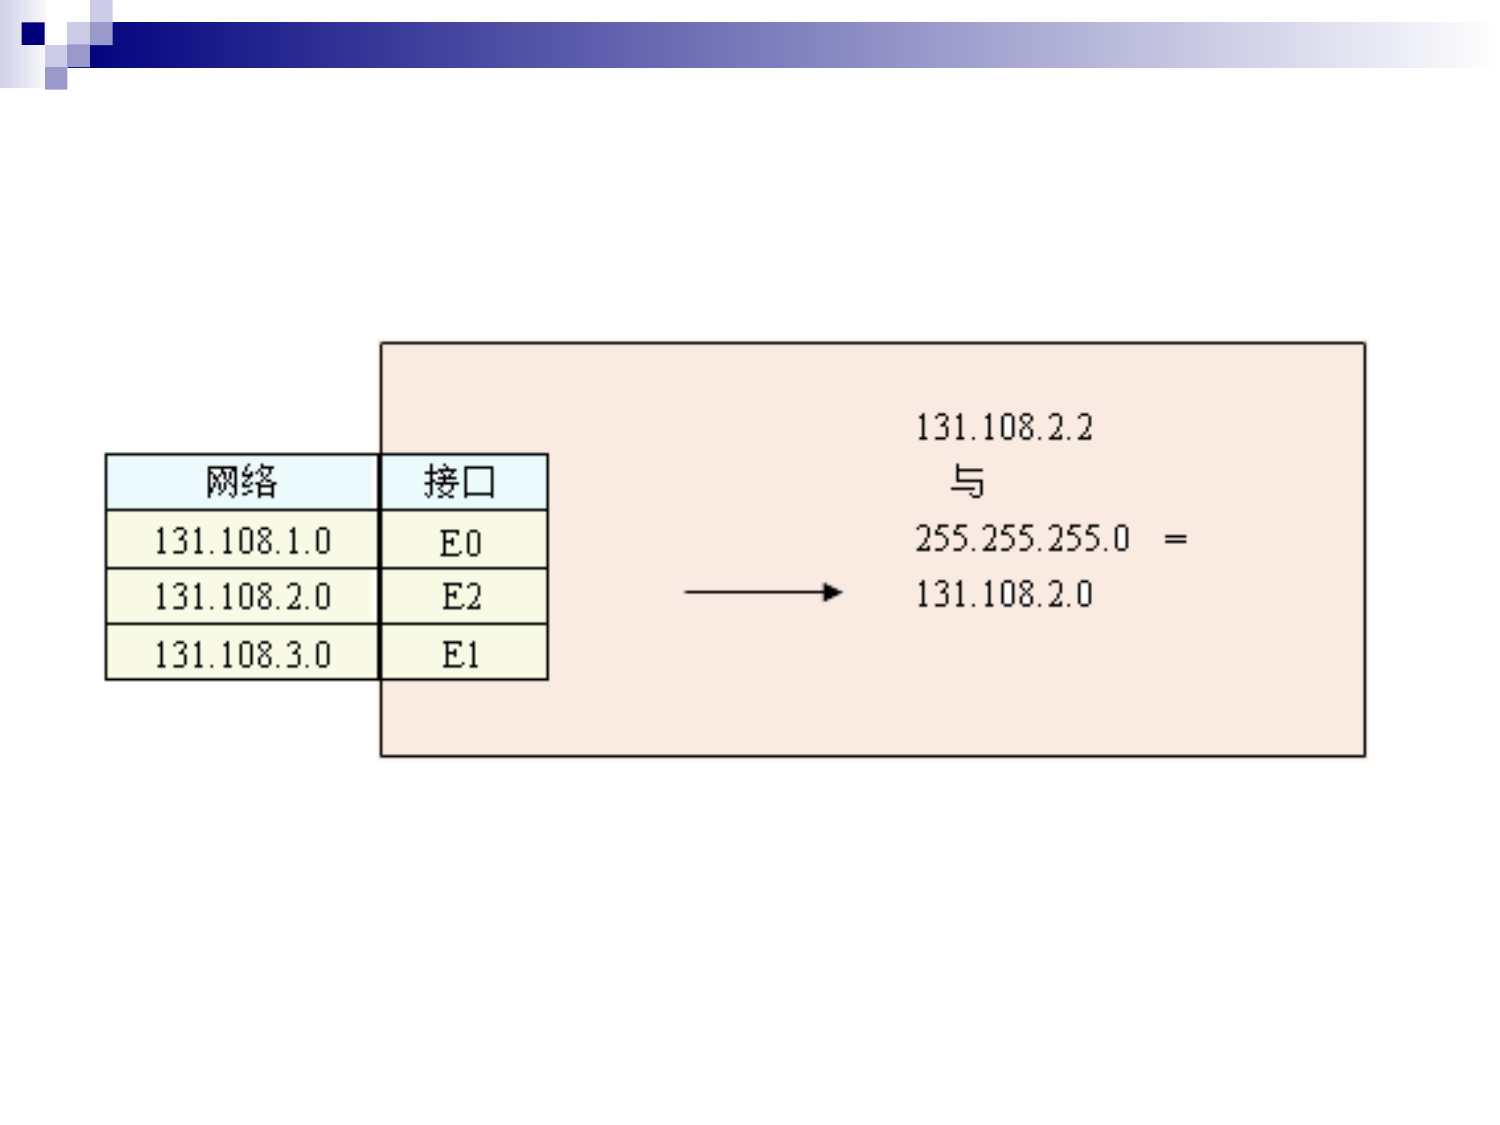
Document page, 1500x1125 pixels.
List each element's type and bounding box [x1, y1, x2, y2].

picture [87, 324, 1375, 778]
